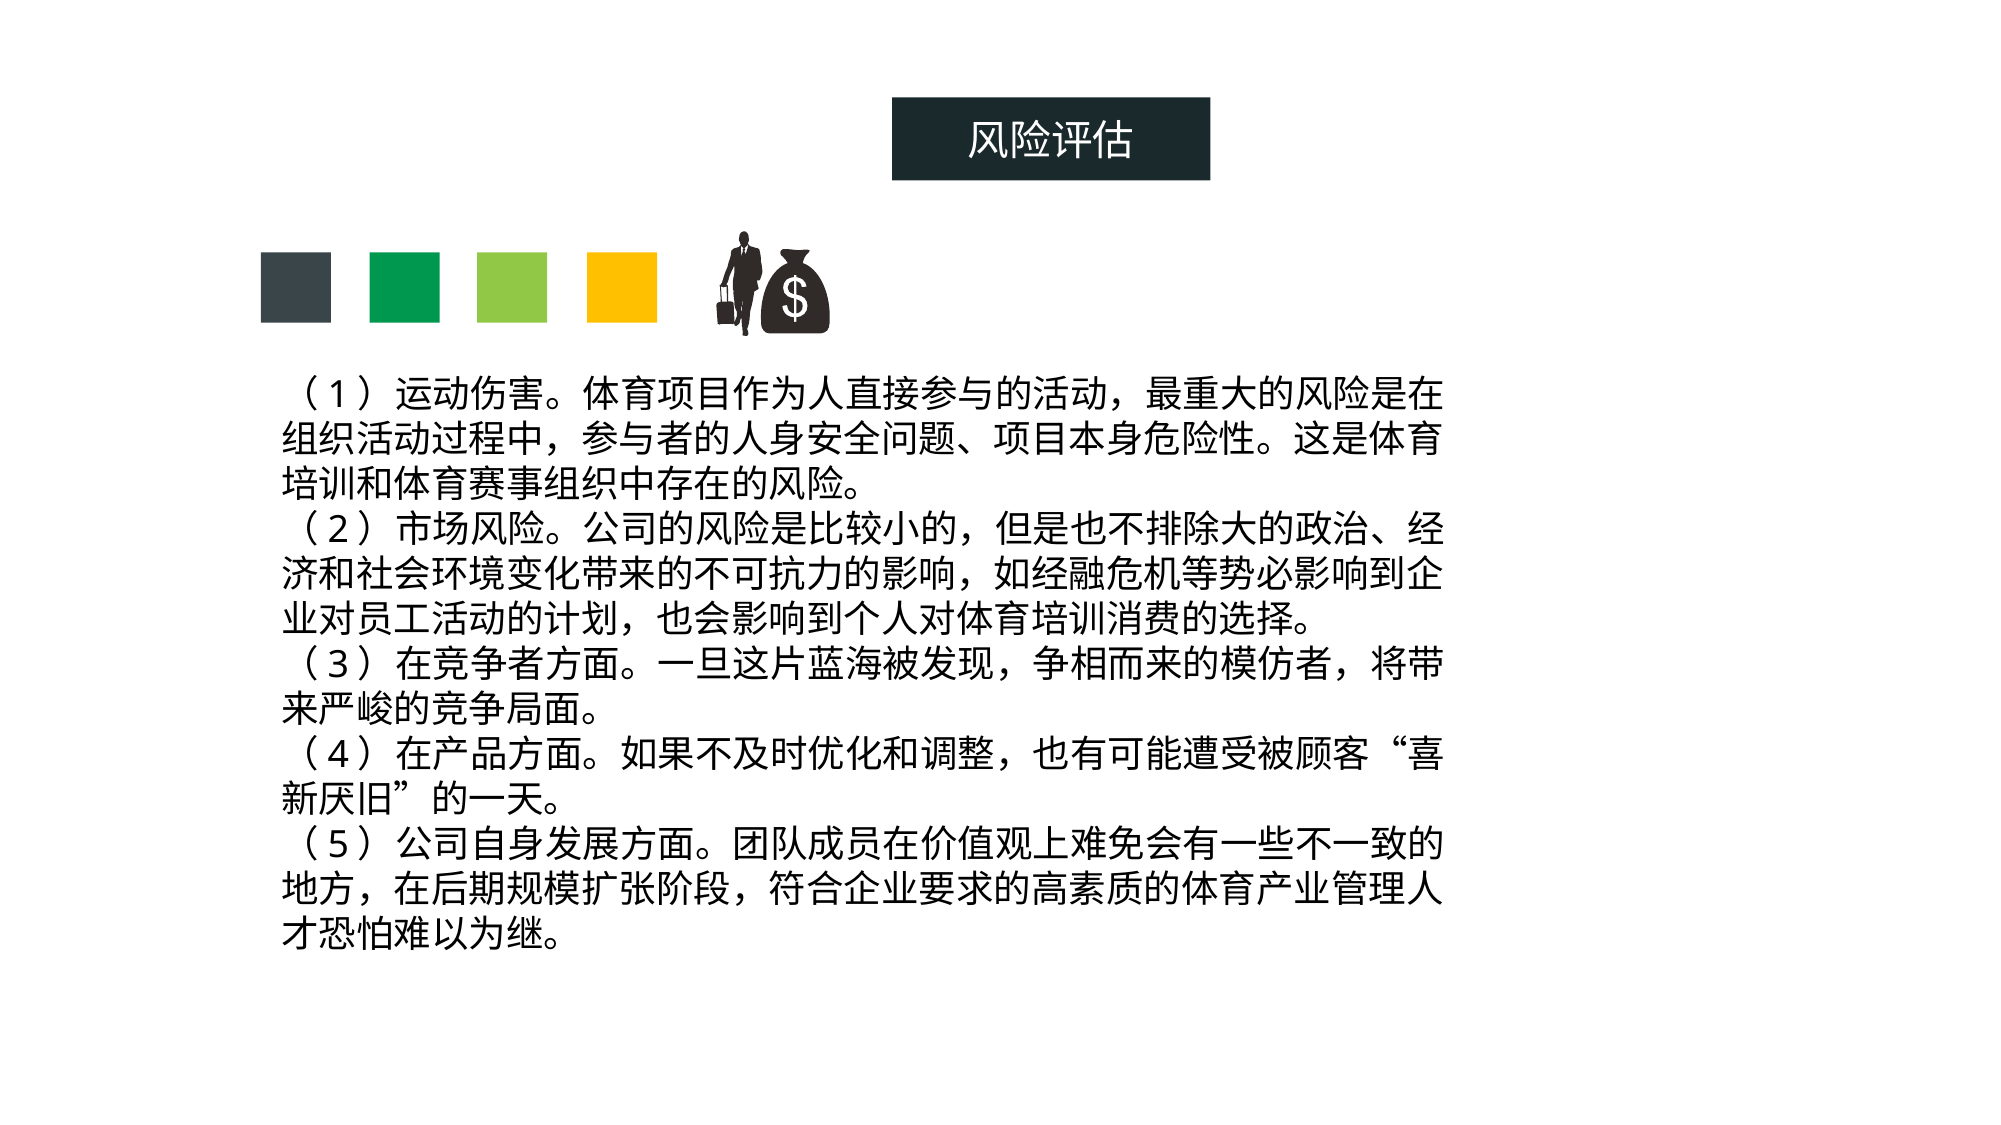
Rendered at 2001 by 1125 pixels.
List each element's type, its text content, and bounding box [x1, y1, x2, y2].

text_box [867, 64, 1211, 208]
text_box （1）运动伤害。体育项目作为人直接参与的活动，最重大的风险是在组织活动过程中，参与者的人身安全问题、项目本身危险性。这是体育培训和体育赛事组织中存在的风险。 （2）市场风险。公司的风险是比较小的，但是也不排除大的政治、经济和社会环境变化带来的不可抗力的影响，如经融危机等势必影响到企业对员工活动的计划，也会影响到个人对体育培训消费的选择。 （3）在竞争者方面。一旦这片蓝海被发现，争相而来的模仿者，将带来严峻的竞争局面。 （4）在产品方面。如果不及时优化和调整，也有可能遭受被顾客“喜新厌旧”的一天。 （5）公司自身发展方面。团队成员在价值观上难免会有一些不一致的地方，在后期规模扩张阶段，符合企业要求的高素质的体育产业管理人才恐怕难以为继。 [266, 362, 1474, 963]
text_box [587, 252, 658, 323]
text_box [260, 252, 331, 323]
text_box [477, 252, 548, 323]
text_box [716, 230, 830, 338]
text_box [369, 252, 440, 323]
